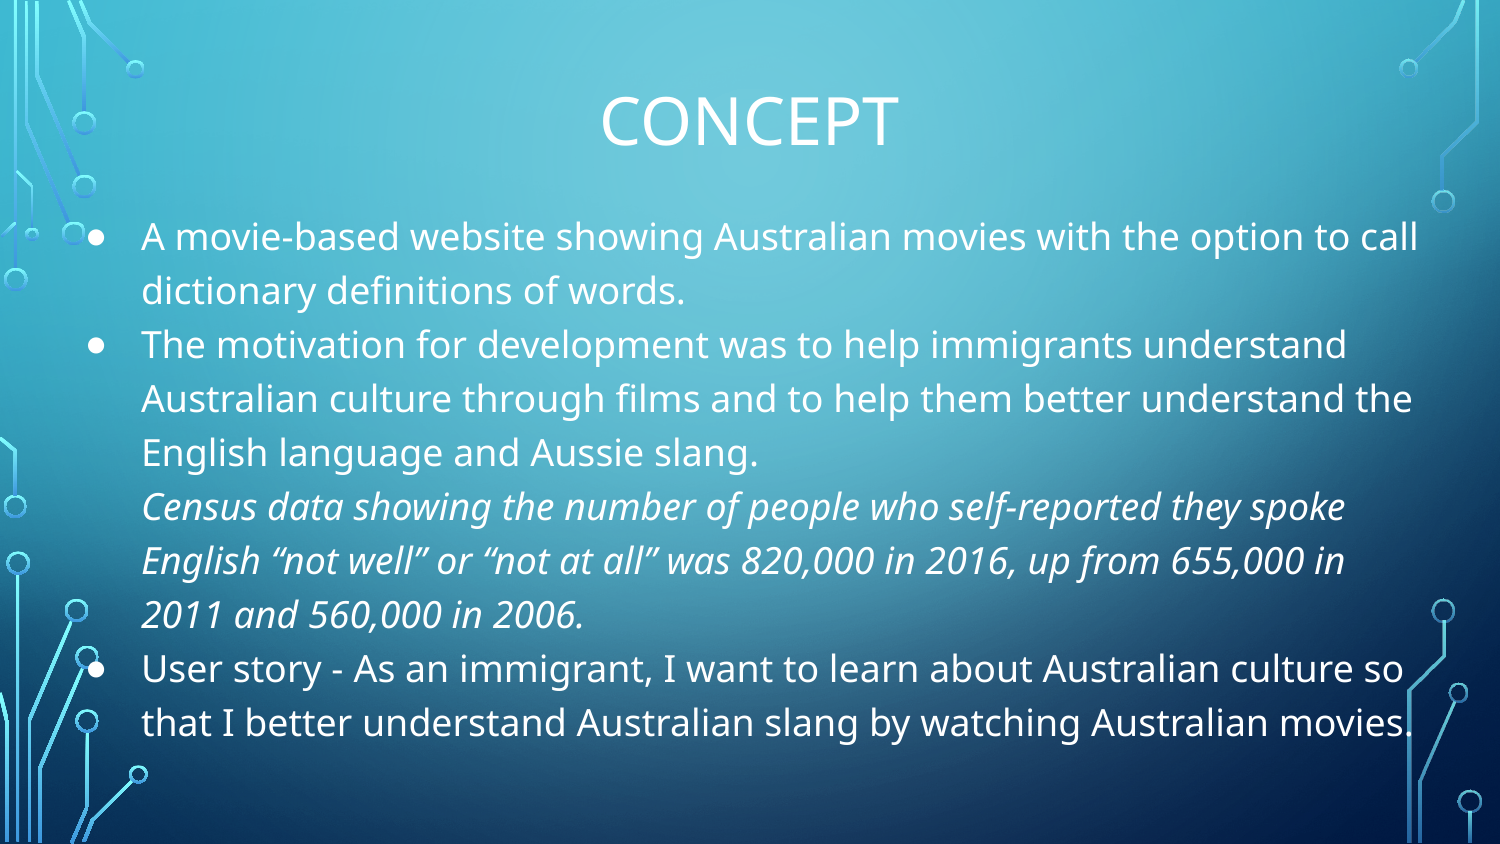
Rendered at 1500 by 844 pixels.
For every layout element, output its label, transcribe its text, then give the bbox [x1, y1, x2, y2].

title Concept [51, 72, 1449, 167]
list A movie-based website showing Australian movies with the option to call dictionary definitions of words. The motivation for development was to help immigrants understand Australian culture through films and to help them better understand the English language and Aussie slang. Census data showing the number of people who self-reported they spoke English “not well” or “not at all” was 820,000 in 2016, up from 655,000 in 2011 and 560,000 in 2006. User story - As an immigrant, I want to learn about Australian culture so that I better understand Australian slang by watching Australian movies. [51, 189, 1449, 750]
